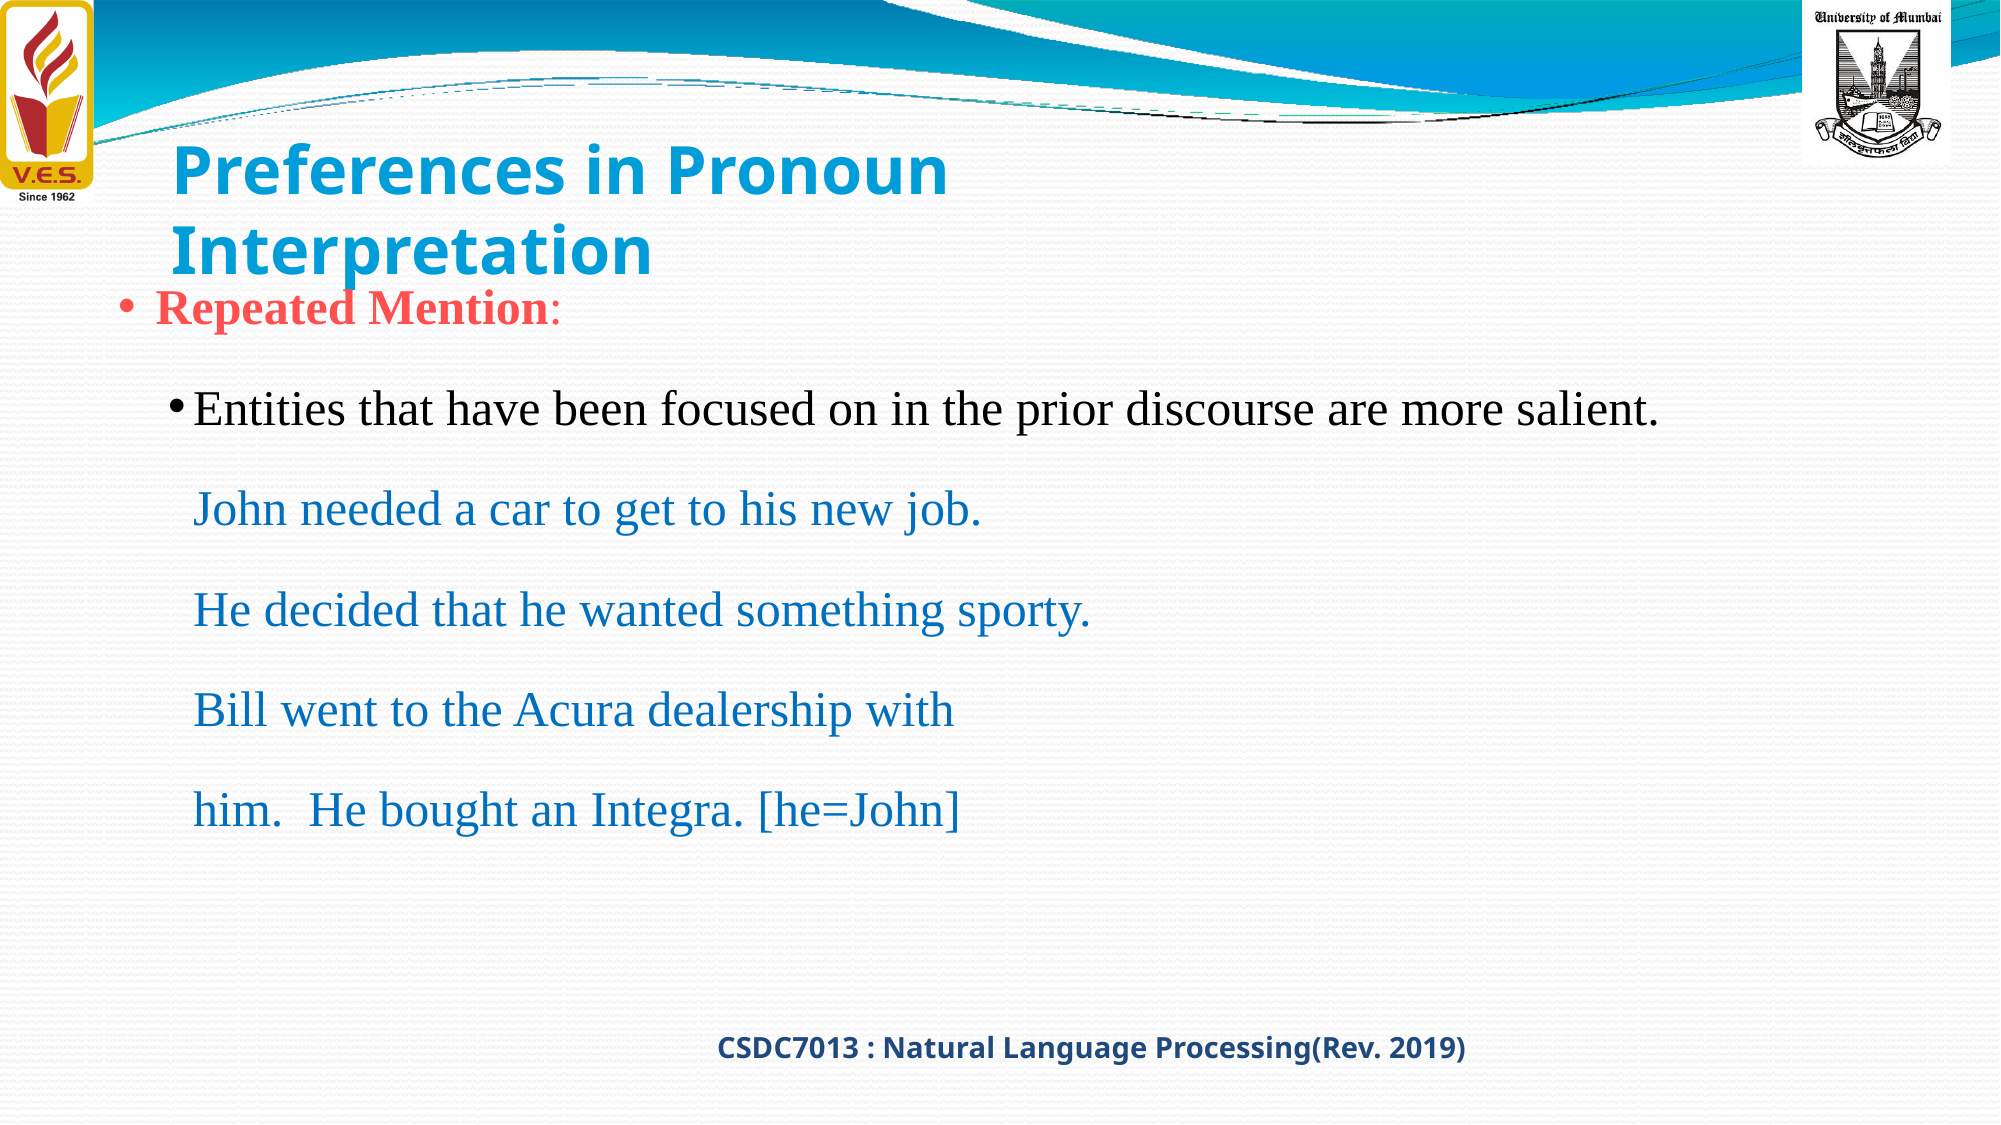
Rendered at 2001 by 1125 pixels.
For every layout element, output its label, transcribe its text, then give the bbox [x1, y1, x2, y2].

text_box Repeated Mention: Entities that have been focused on in the prior discourse are more salient. John needed a car to get to his new job. He decided that he wanted something sporty. Bill went to the Acura dealership with him. He bought an Integra. [he=John] [116, 272, 1697, 837]
picture [0, 0, 2001, 1125]
title Preferences in Pronoun Interpretation [169, 126, 1328, 272]
